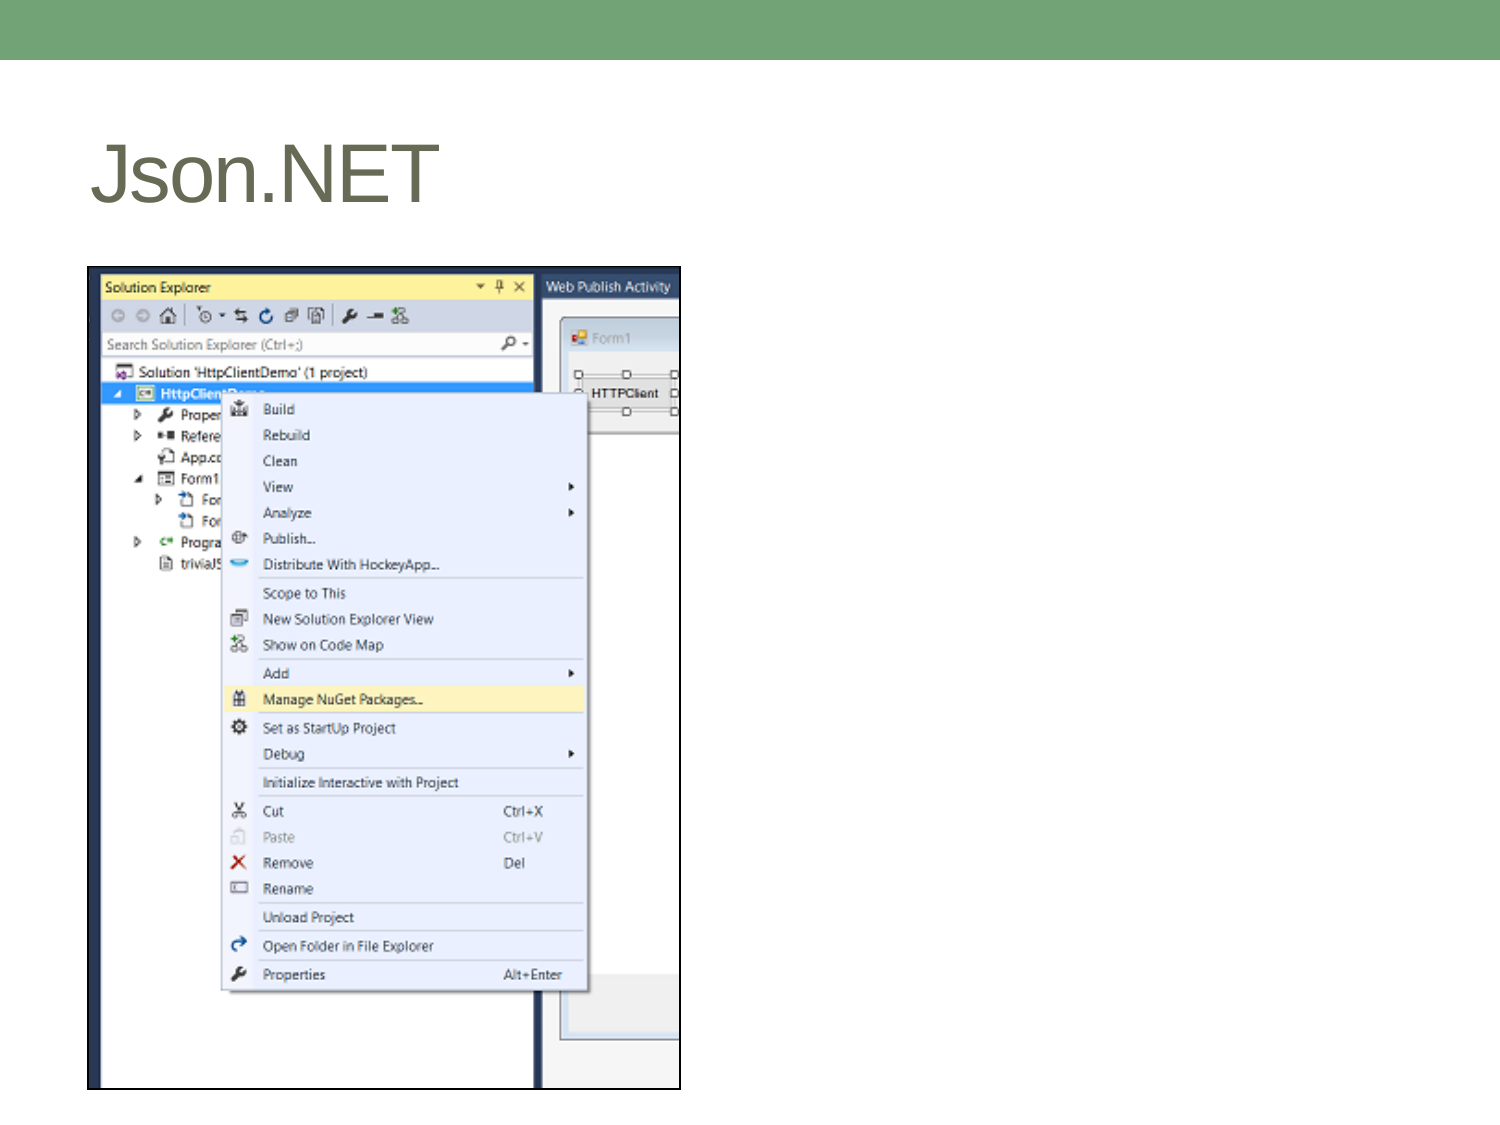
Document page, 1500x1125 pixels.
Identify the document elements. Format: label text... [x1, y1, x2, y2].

title Json.NET [75, 87, 1425, 250]
picture [88, 266, 680, 1089]
